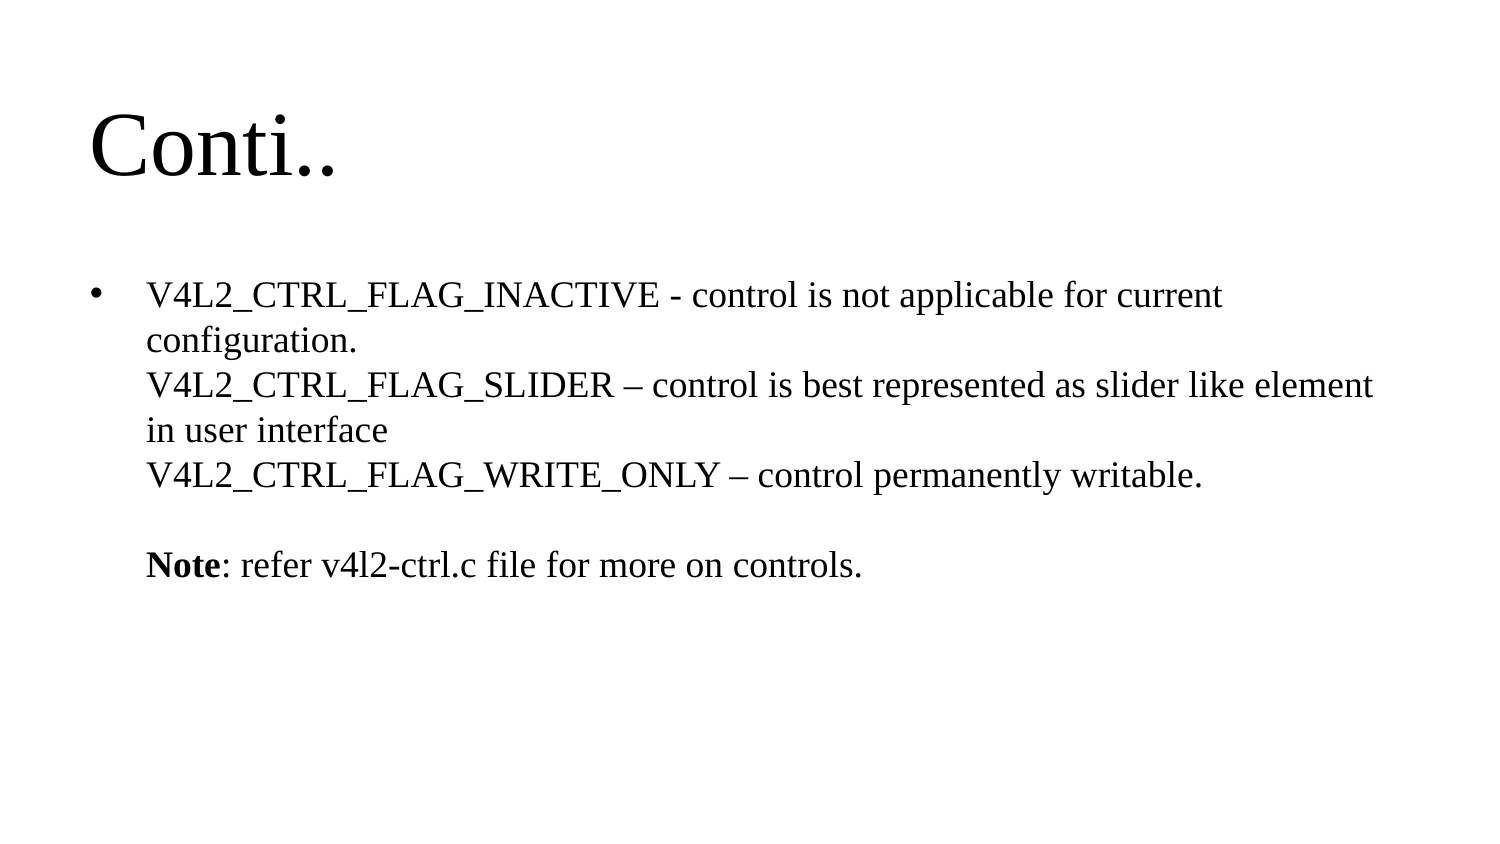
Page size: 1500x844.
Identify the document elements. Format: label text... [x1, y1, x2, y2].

text_box V4L2_CTRL_FLAG_INACTIVE - control is not applicable for current configuration. V4L2_CTRL_FLAG_SLIDER – control is best represented as slider like element in user interface V4L2_CTRL_FLAG_WRITE_ONLY – control permanently writable. Note: refer v4l2-ctrl.c file for more on controls. [74, 262, 1425, 844]
text_box Conti.. [74, 45, 1425, 233]
